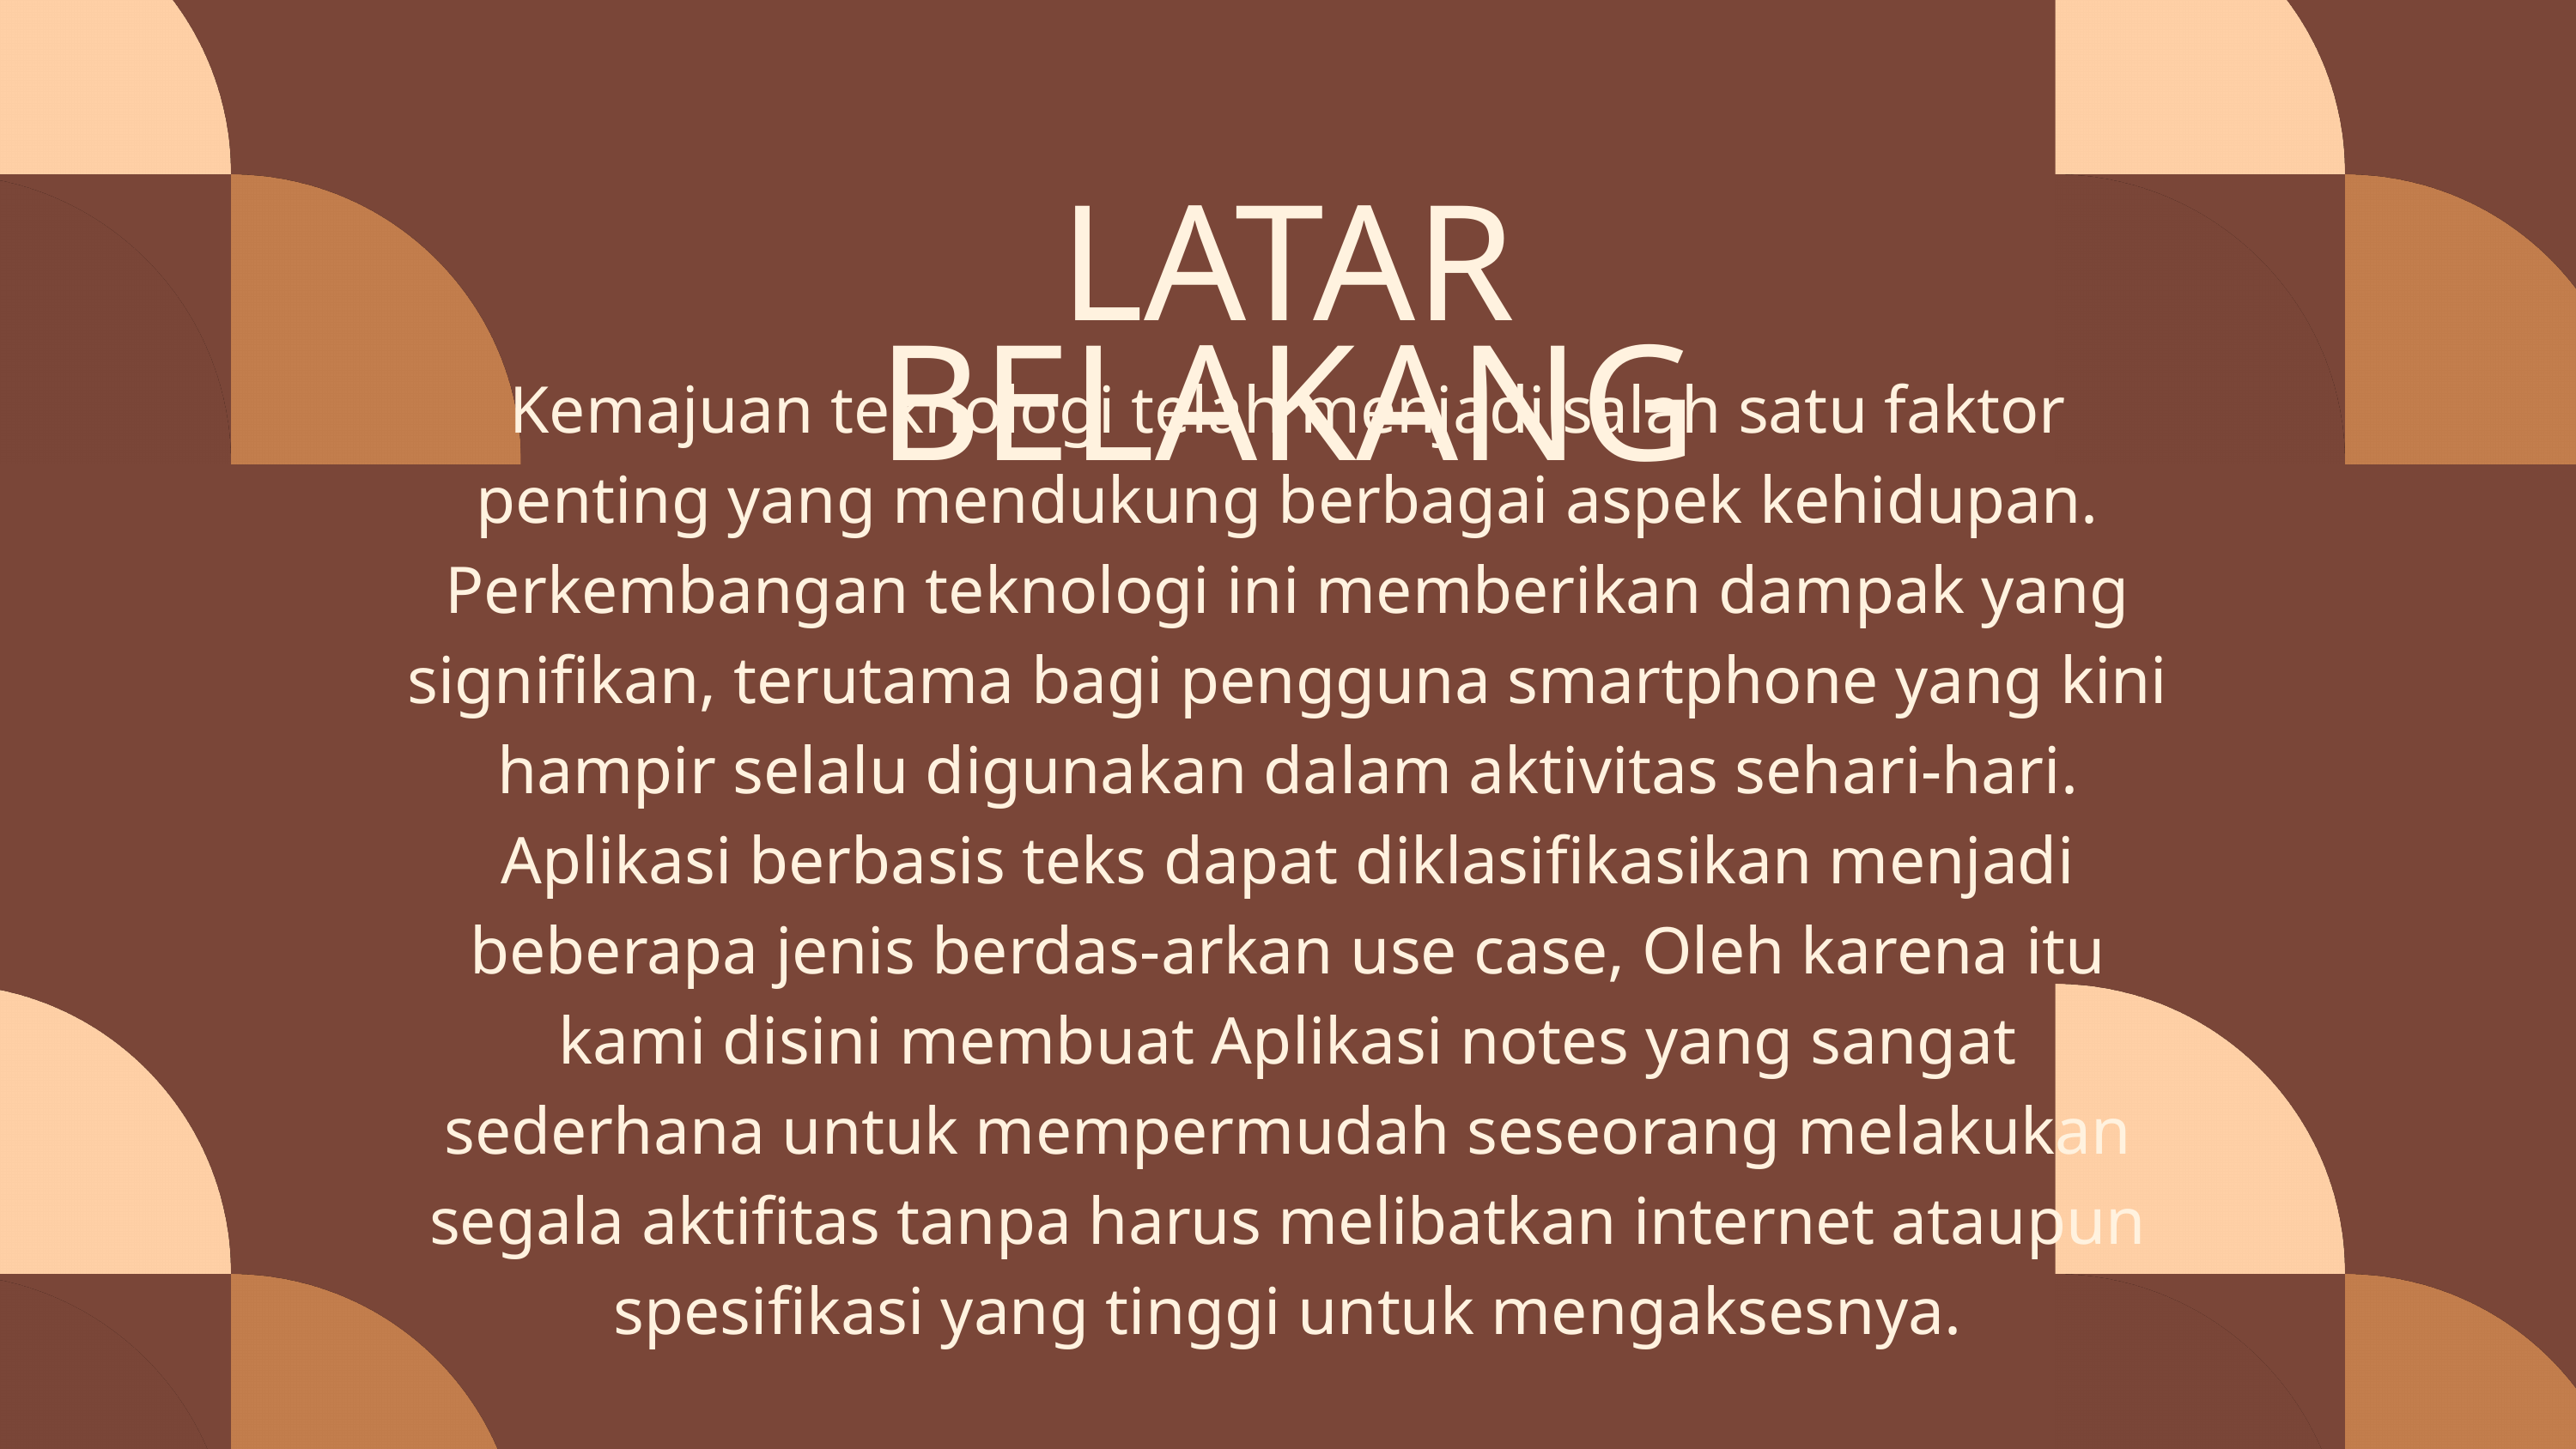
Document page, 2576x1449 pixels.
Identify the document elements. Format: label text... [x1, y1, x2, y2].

text_box [0, 0, 521, 464]
text_box LATAR BELAKANG [757, 213, 1819, 355]
text_box [0, 984, 521, 1449]
text_box [2055, 0, 2576, 464]
text_box Kemajuan teknologi telah menjadi salah satu faktor penting yang mendukung berbagai aspek kehidupan. Perkembangan teknologi ini memberikan dampak yang signifikan, terutama bagi pengguna smartphone yang kini hampir selalu digunakan dalam aktivitas sehari-hari. Aplikasi berbasis teks dapat diklasifikasikan menjadi beberapa jenis berdas-arkan use case, Oleh karena itu kami disini membuat Aplikasi notes yang sangat sederhana untuk mempermudah seseorang melakukan segala aktifitas tanpa harus melibatkan internet ataupun spesifikasi yang tinggi untuk mengaksesnya. [405, 355, 2171, 1348]
text_box [2055, 984, 2576, 1449]
